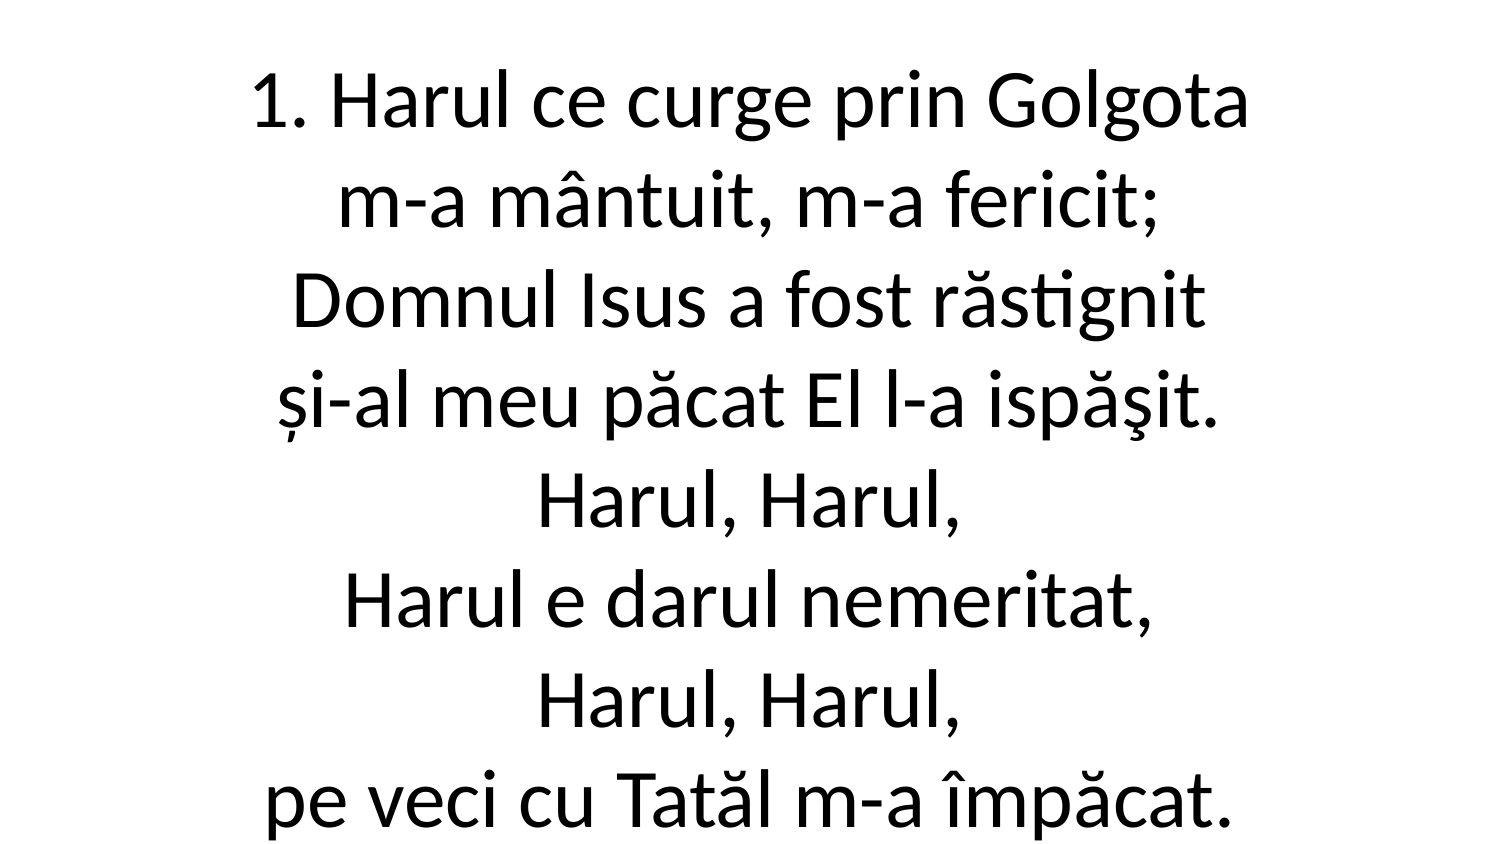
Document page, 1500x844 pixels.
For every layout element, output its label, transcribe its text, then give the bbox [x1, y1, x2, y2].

text_box 1. Harul ce curge prin Golgota m-a mântuit, m-a fericit; Domnul Isus a fost răstignit și-al meu păcat El l-a ispăşit. Harul, Harul, Harul e darul nemeritat, Harul, Harul, pe veci cu Tatăl m-a împăcat. [232, 0, 1268, 844]
